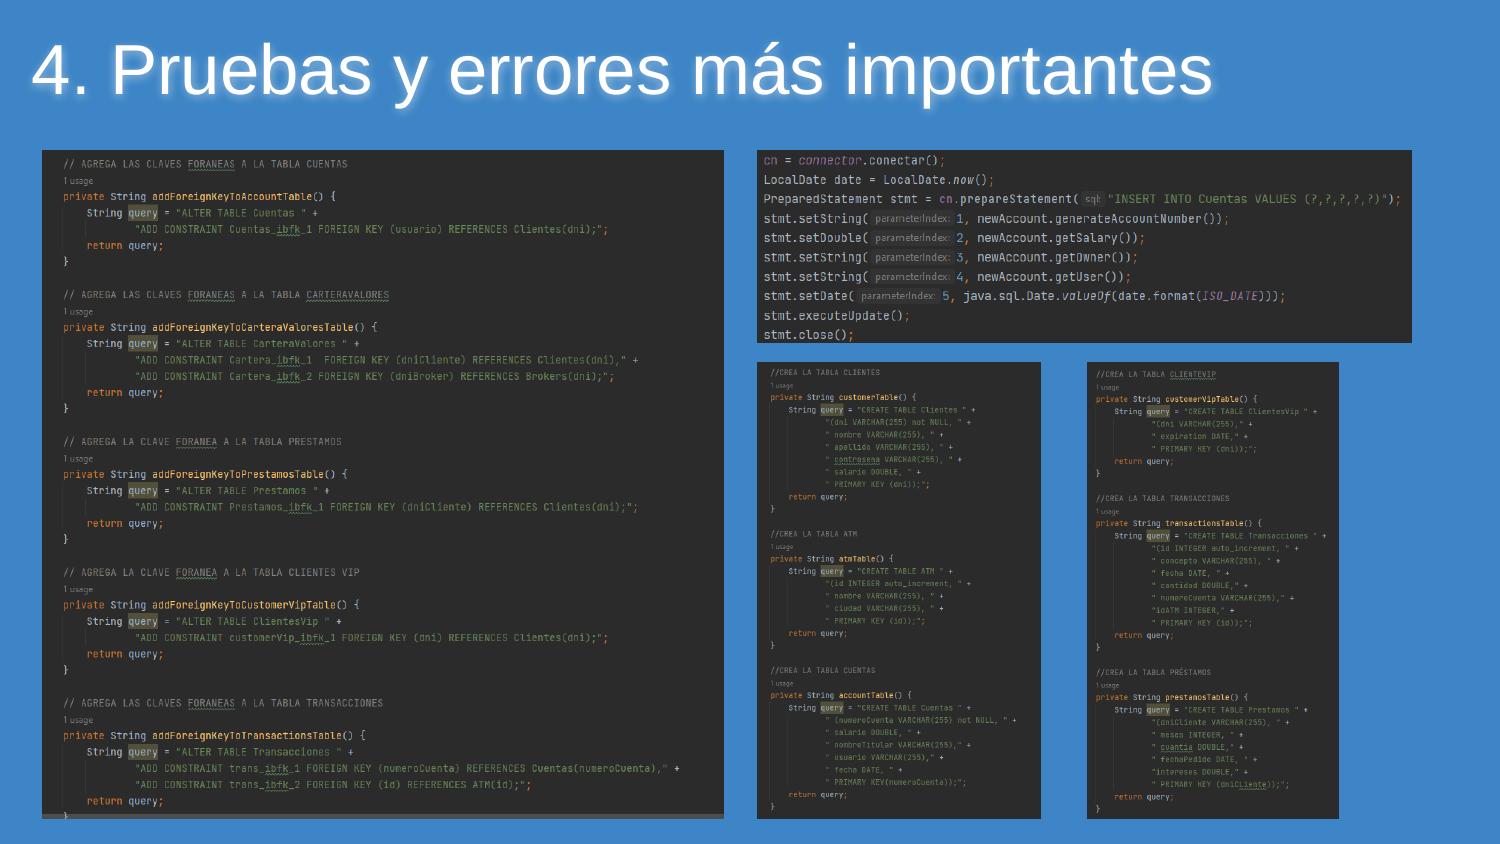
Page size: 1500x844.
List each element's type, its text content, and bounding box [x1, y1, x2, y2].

title 4. Pruebas y errores más importantes [0, 8, 1462, 221]
picture [42, 149, 724, 819]
picture [1087, 361, 1339, 819]
picture [756, 149, 1412, 343]
picture [757, 361, 1042, 819]
